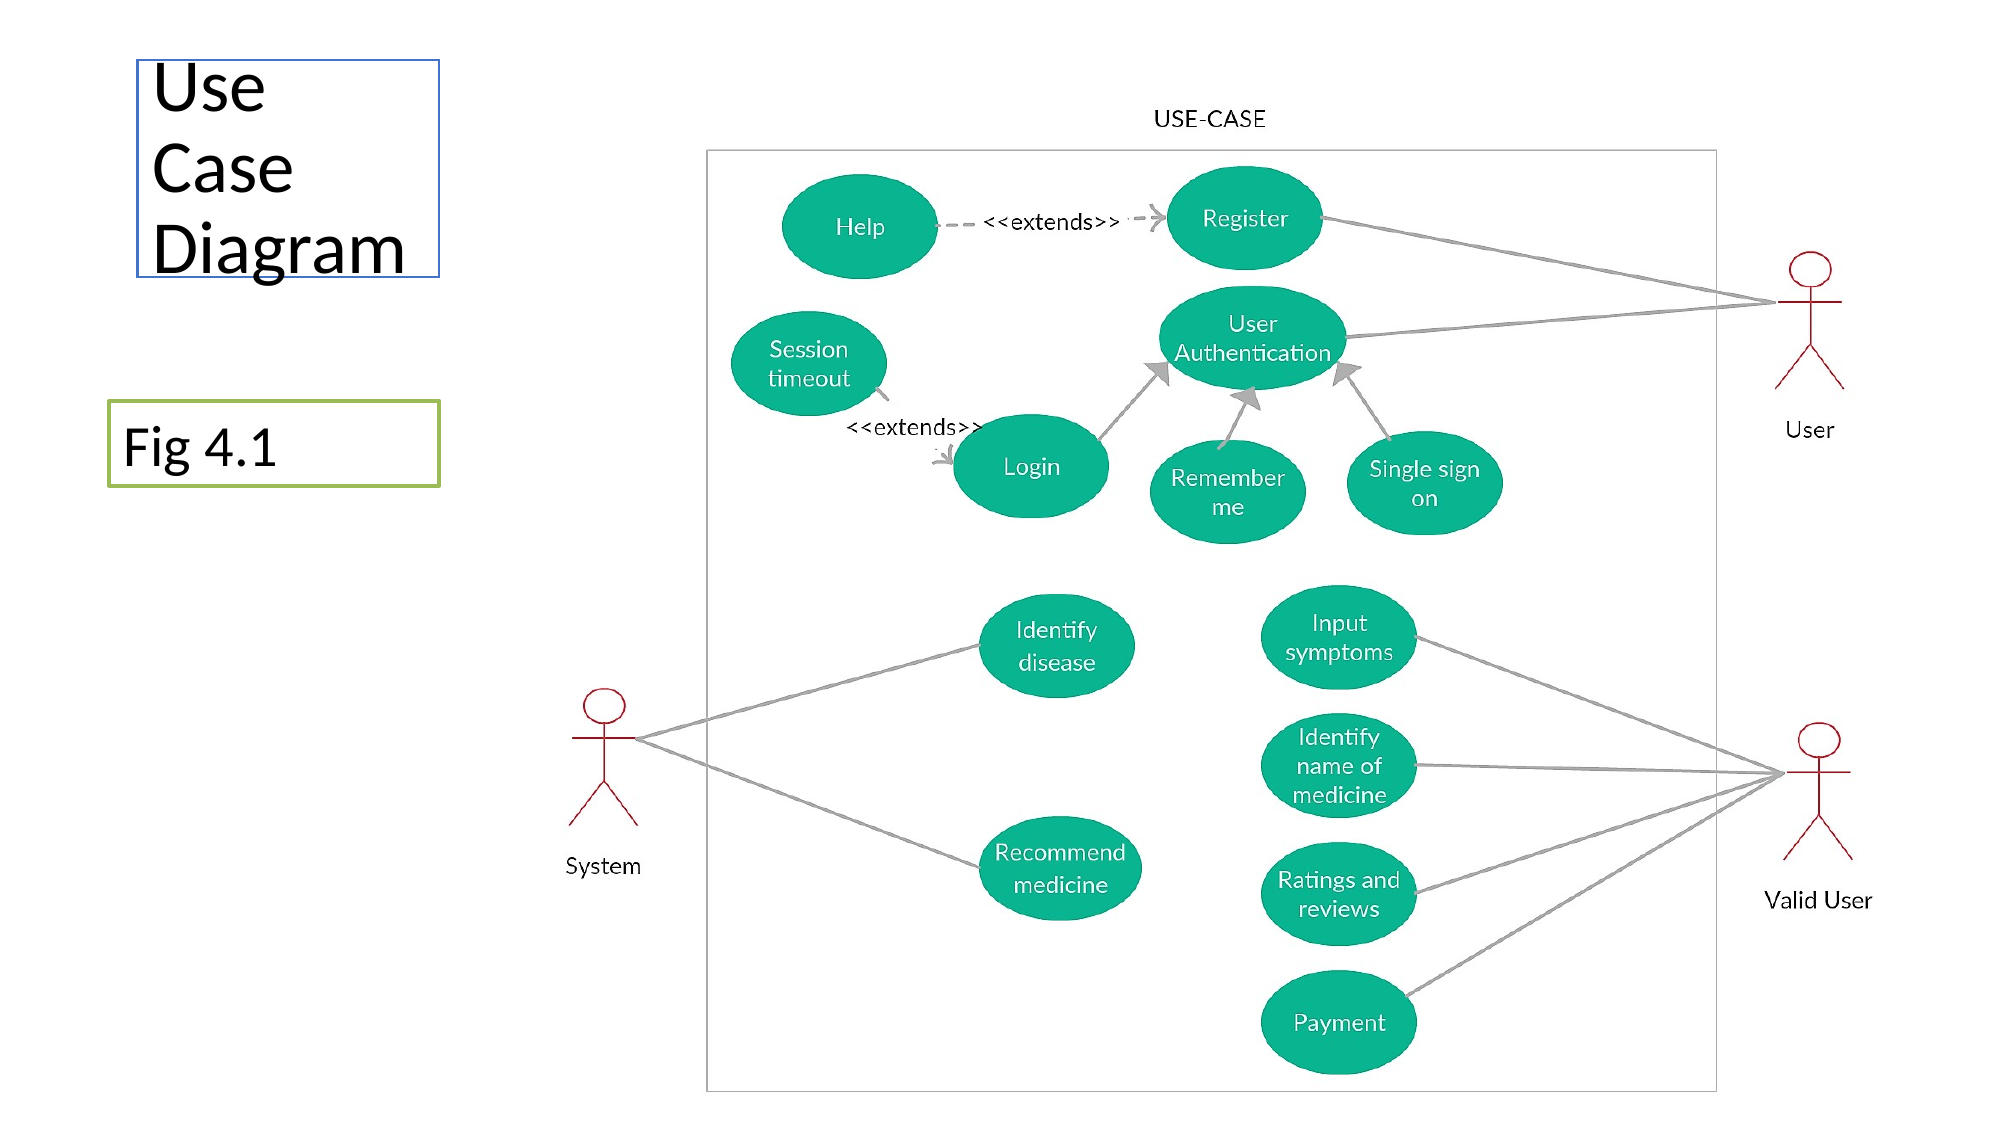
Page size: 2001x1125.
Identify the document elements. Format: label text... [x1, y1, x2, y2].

text_box Use Case Diagram [137, 59, 440, 278]
text_box Fig 4.1 [107, 399, 441, 488]
picture [514, 0, 1925, 1125]
